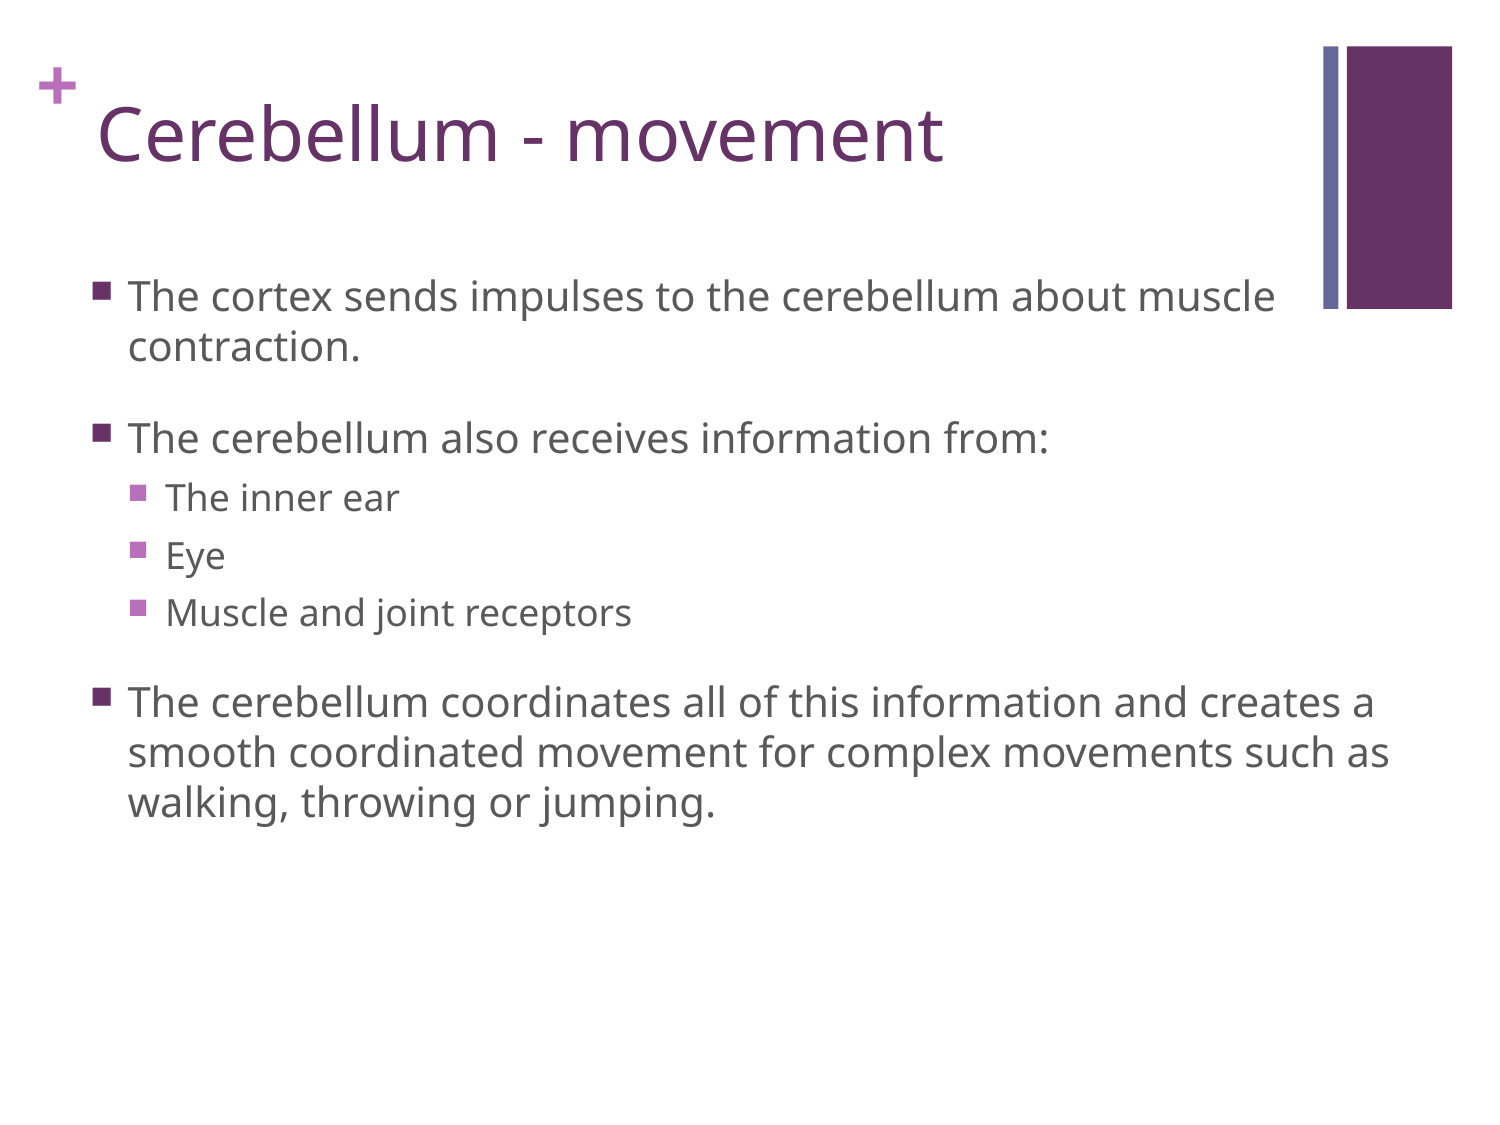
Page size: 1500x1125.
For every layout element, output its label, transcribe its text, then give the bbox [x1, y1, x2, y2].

title Cerebellum - movement [81, 79, 1322, 262]
list The cortex sends impulses to the cerebellum about muscle contraction. The cerebellum also receives information from: The inner ear Eye Muscle and joint receptors The cerebellum coordinates all of this information and creates a smooth coordinated movement for complex movements such as walking, throwing or jumping. [75, 262, 1425, 1071]
